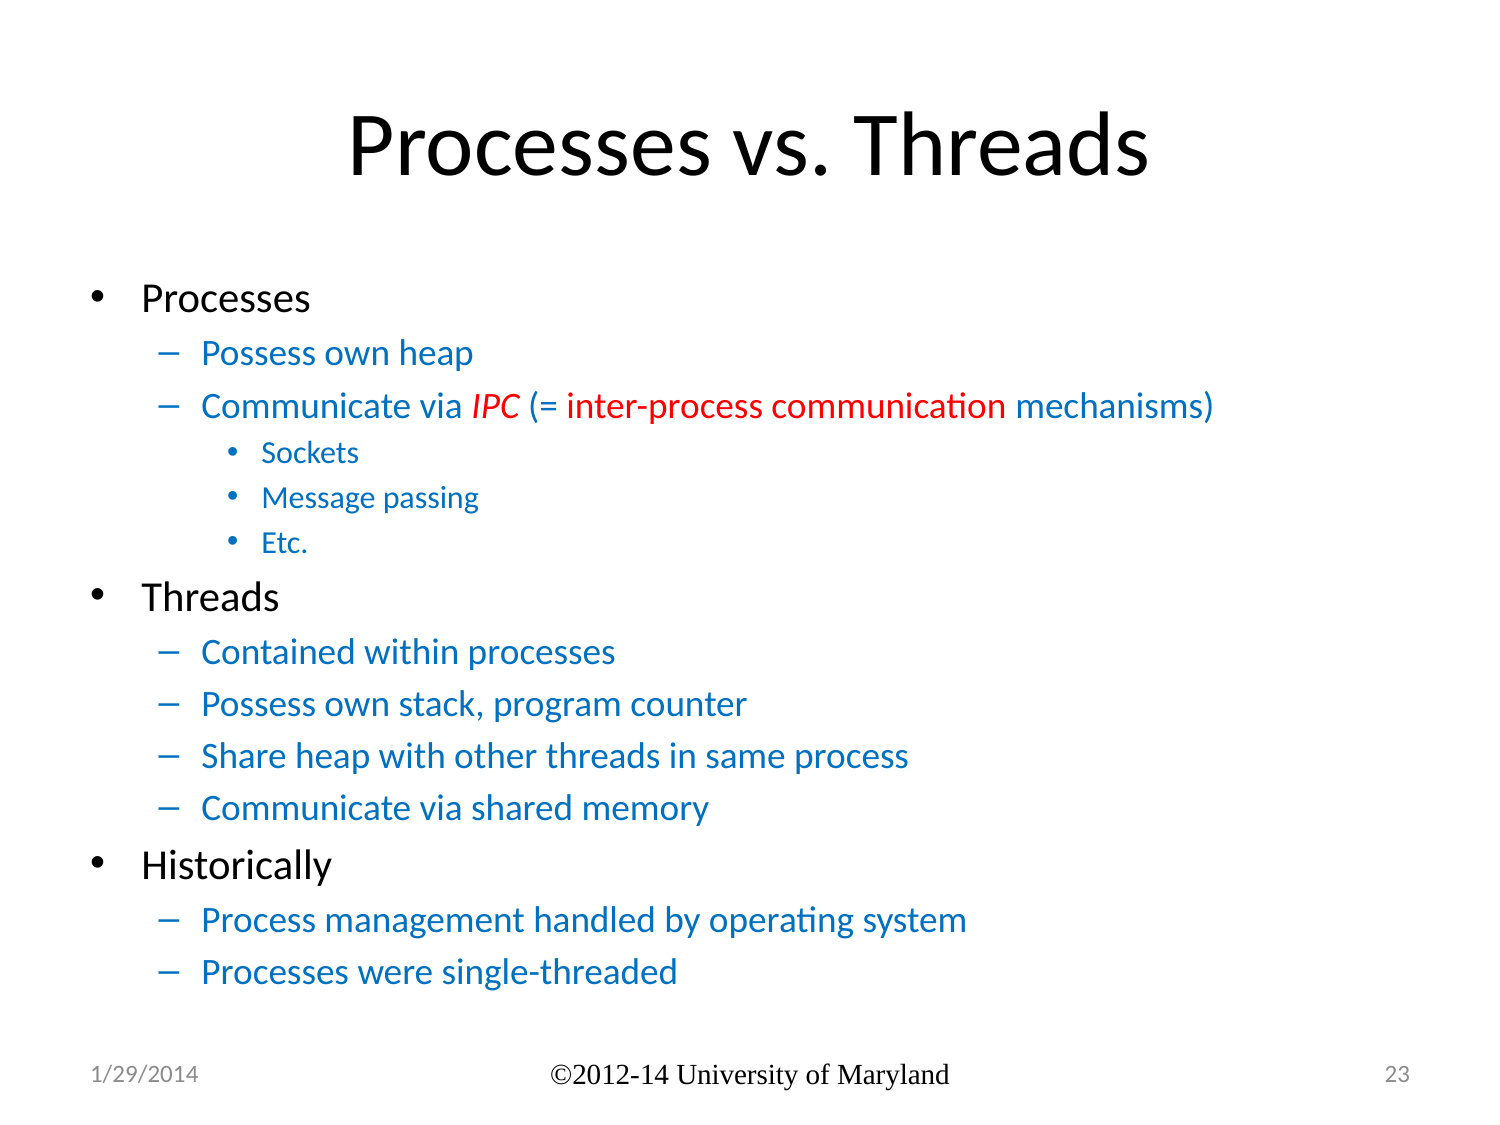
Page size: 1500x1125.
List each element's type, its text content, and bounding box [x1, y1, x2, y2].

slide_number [75, 1042, 425, 1103]
footer ©2012-14 University of Maryland [512, 1042, 988, 1103]
list Processes Possess own heap Communicate via IPC (= inter-process communication mechanisms) Sockets Message passing Etc. Threads Contained within processes Possess own stack, program counter Share heap with other threads in same process Communicate via shared memory Historically Process management handled by operating system Processes were single-threaded [75, 262, 1425, 1005]
slide_number 23 [1074, 1042, 1425, 1103]
title Processes vs. Threads [75, 45, 1425, 233]
